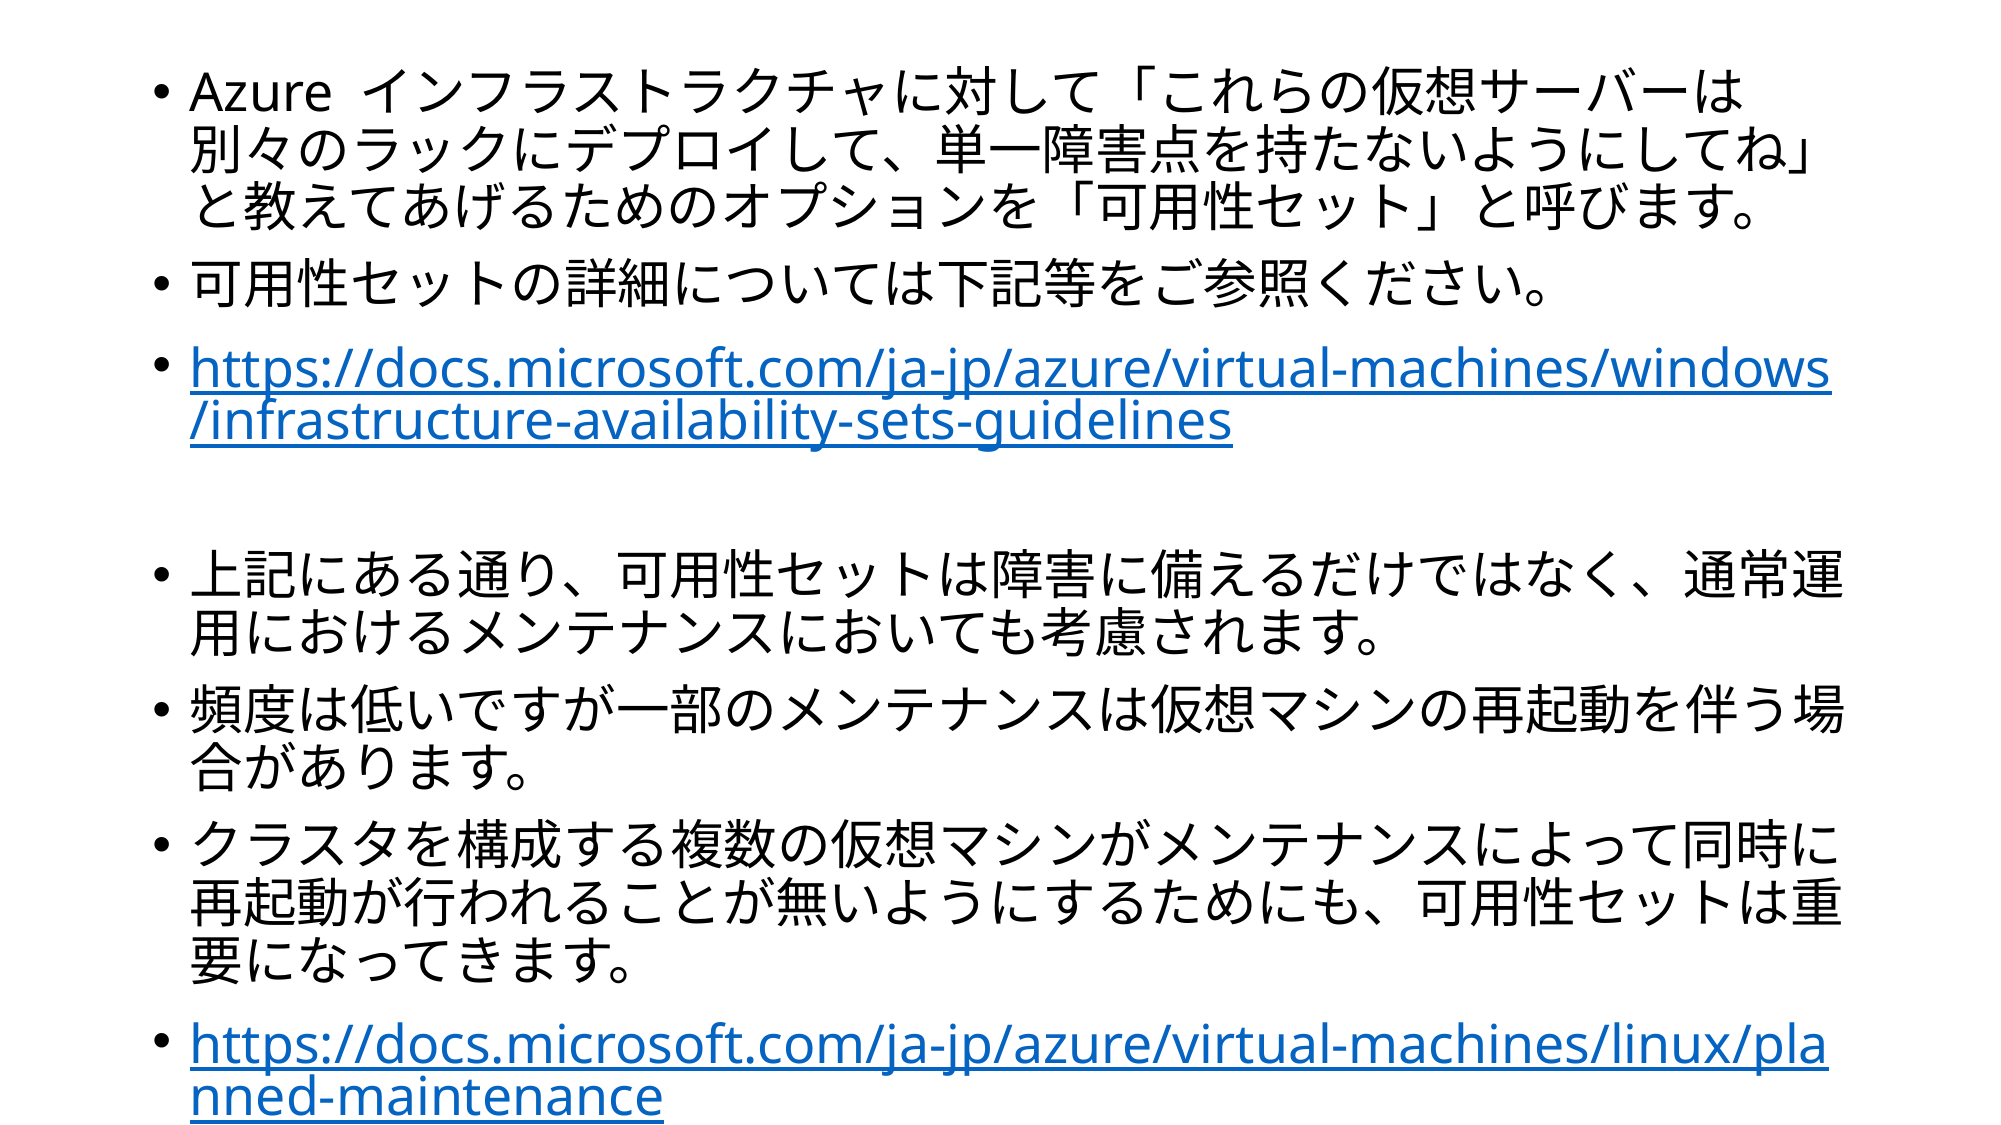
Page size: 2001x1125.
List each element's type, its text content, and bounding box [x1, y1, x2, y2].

list Azure インフラストラクチャに対して「これらの仮想サーバーは別々のラックにデプロイして、単一障害点を持たないようにしてね」と教えてあげるためのオプションを「可用性セット」と呼びます。 可用性セットの詳細については下記等をご参照ください。 https://docs.microsoft.com/ja-jp/azure/virtual-machines/windows/infrastructure-availability-sets-guidelines 上記にある通り、可用性セットは障害に備えるだけではなく、通常運用におけるメンテナンスにおいても考慮されます。 頻度は低いですが一部のメンテナンスは仮想マシンの再起動を伴う場合があります。 クラスタを構成する複数の仮想マシンがメンテナンスによって同時に再起動が行われることが無いようにするためにも、可用性セットは重要になってきます。 https://docs.microsoft.com/ja-jp/azure/virtual-machines/linux/planned-maintenance [137, 57, 1863, 1071]
